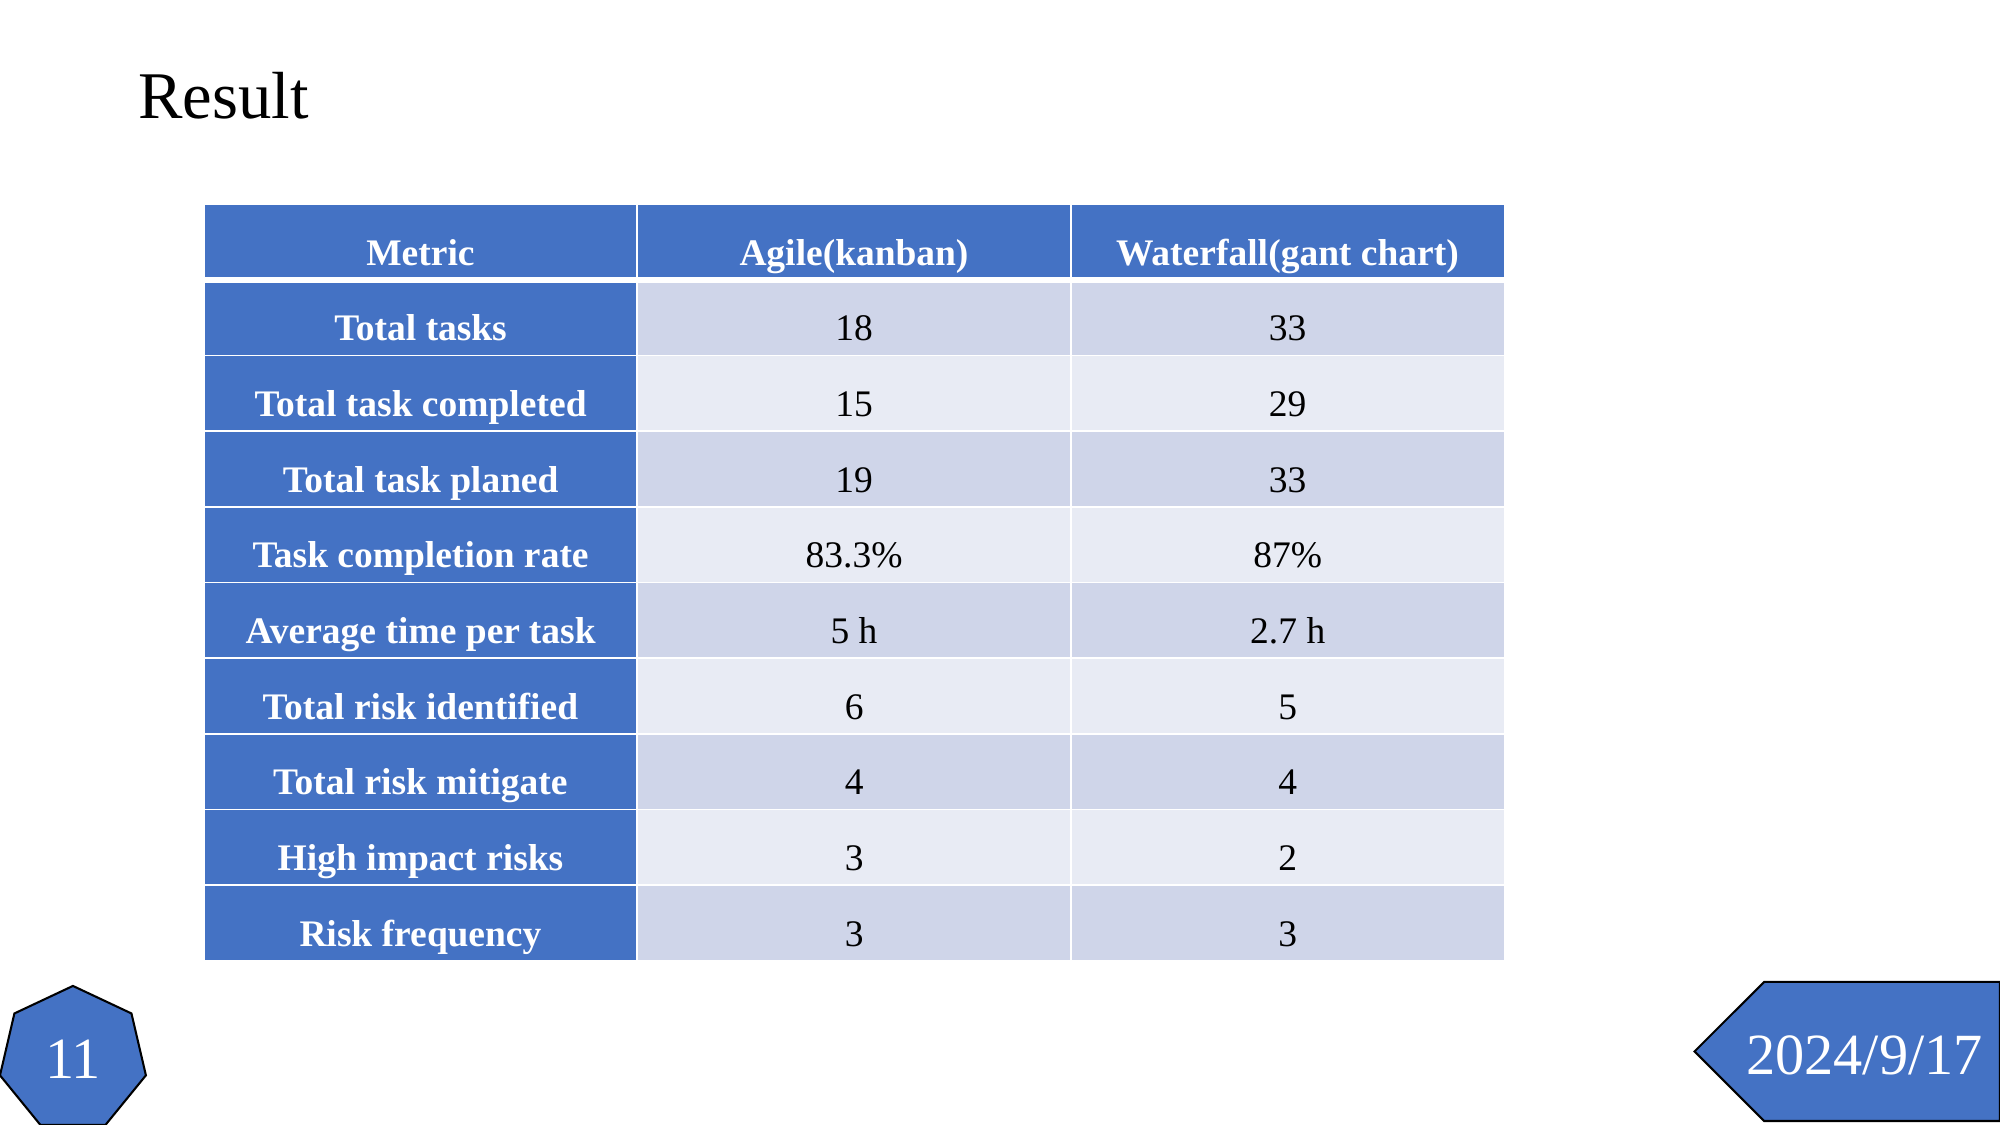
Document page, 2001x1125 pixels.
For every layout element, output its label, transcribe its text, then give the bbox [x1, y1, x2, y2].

table_cell Total tasks [205, 283, 636, 355]
table_cell 2 [1072, 810, 1504, 884]
table_cell 6 [638, 659, 1070, 733]
table_cell Task completion rate [205, 508, 636, 582]
table_cell 33 [1072, 283, 1504, 355]
table_cell Risk frequency [205, 886, 636, 960]
table_cell 3 [638, 810, 1070, 884]
table_cell 18 [638, 283, 1070, 355]
table_cell 2.7 h [1072, 583, 1504, 657]
table_cell Total risk mitigate [205, 735, 636, 809]
table_cell 3 [1072, 886, 1504, 960]
table_cell 19 [638, 432, 1070, 506]
table_cell 4 [638, 735, 1070, 809]
table_cell 87% [1072, 508, 1504, 582]
table_header Agile(kanban) [638, 205, 1070, 277]
table_cell 5 [1072, 659, 1504, 733]
table_cell Average time per task [205, 583, 636, 657]
table_header Metric [205, 205, 636, 277]
table_cell 5 h [638, 583, 1070, 657]
table_cell 83.3% [638, 508, 1070, 582]
table_cell High impact risks [205, 810, 636, 884]
table_cell 3 [638, 886, 1070, 960]
table_cell Total task completed [205, 356, 636, 430]
text_box 2024/9/17 [1693, 980, 2000, 1123]
table_cell Total risk identified [205, 659, 636, 733]
table_cell 4 [1072, 735, 1504, 809]
table_cell 15 [638, 356, 1070, 430]
table_header Waterfall(gant chart) [1072, 205, 1504, 277]
table_cell 29 [1072, 356, 1504, 430]
text_box 11 [0, 984, 148, 1125]
table_cell 33 [1072, 432, 1504, 506]
table_cell Total task planed [205, 432, 636, 506]
text_box Result [0, 44, 448, 185]
